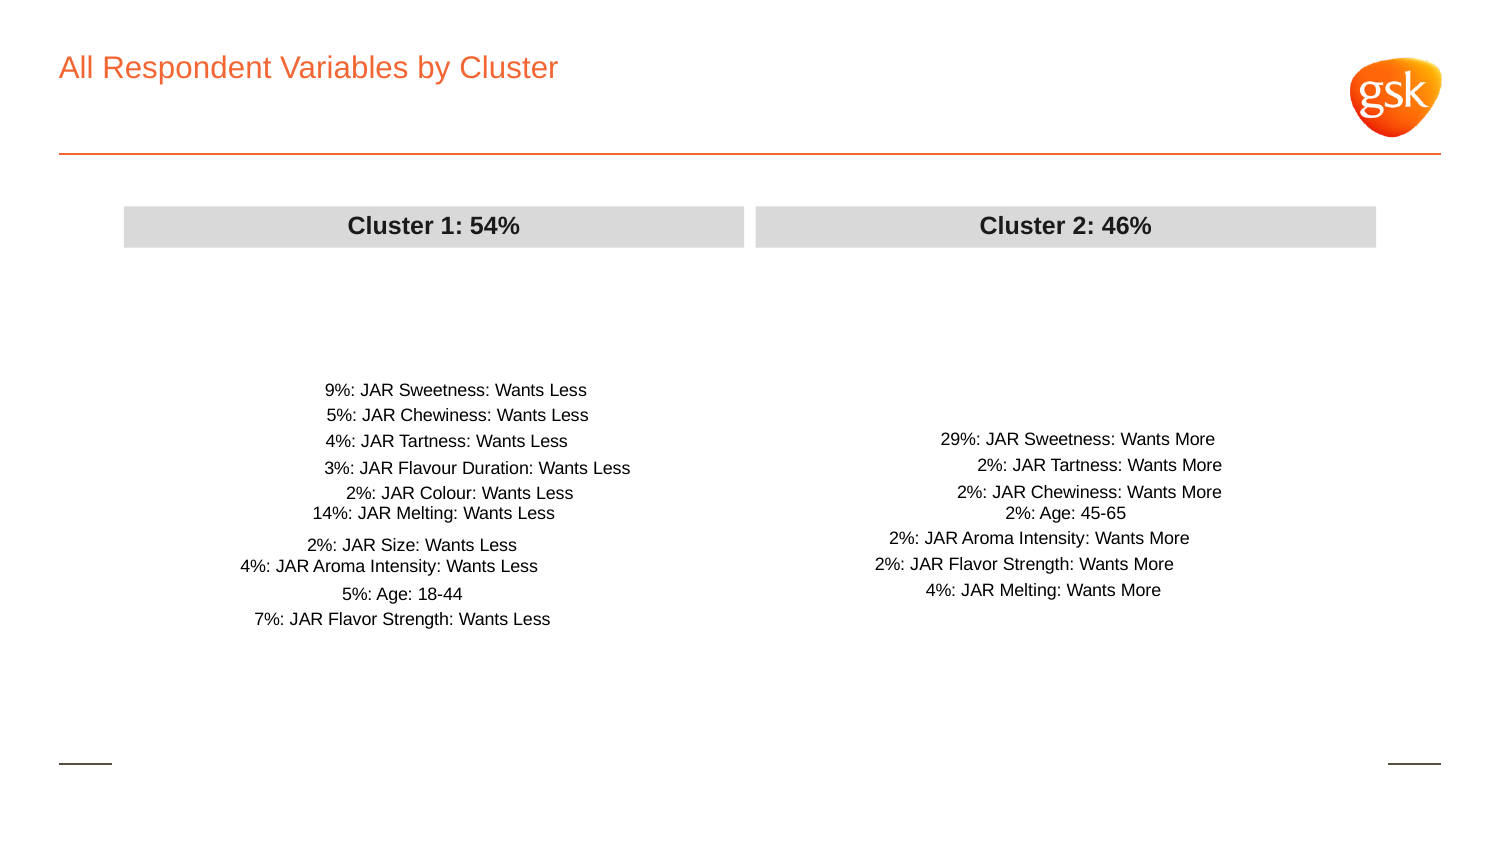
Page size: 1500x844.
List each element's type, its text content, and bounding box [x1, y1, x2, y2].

picture [1333, 38, 1457, 157]
title All Respondent Variables by Cluster [58, 47, 1302, 86]
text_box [112, 194, 1388, 796]
